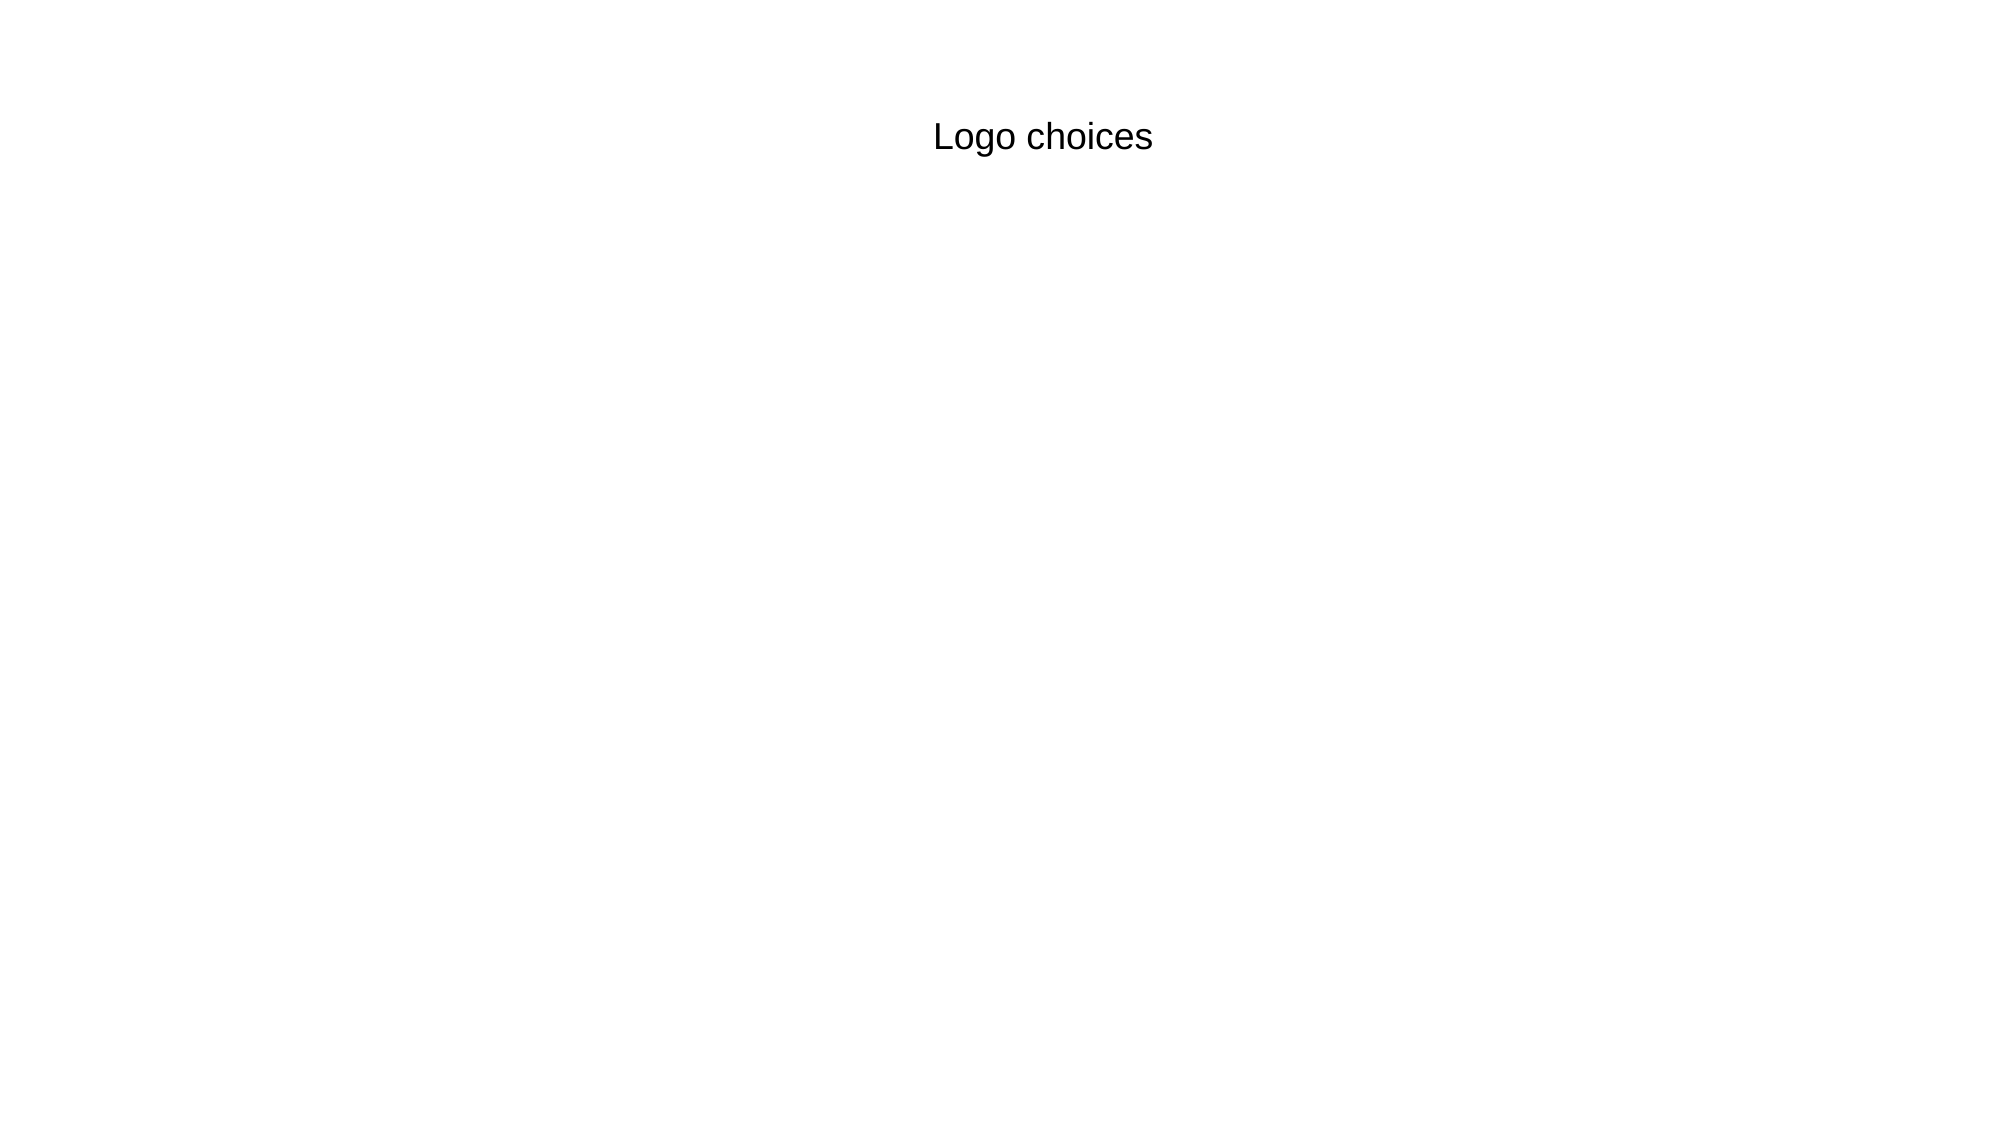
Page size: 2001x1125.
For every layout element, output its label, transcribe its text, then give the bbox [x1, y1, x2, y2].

text_box Logo choices [543, 104, 1544, 165]
